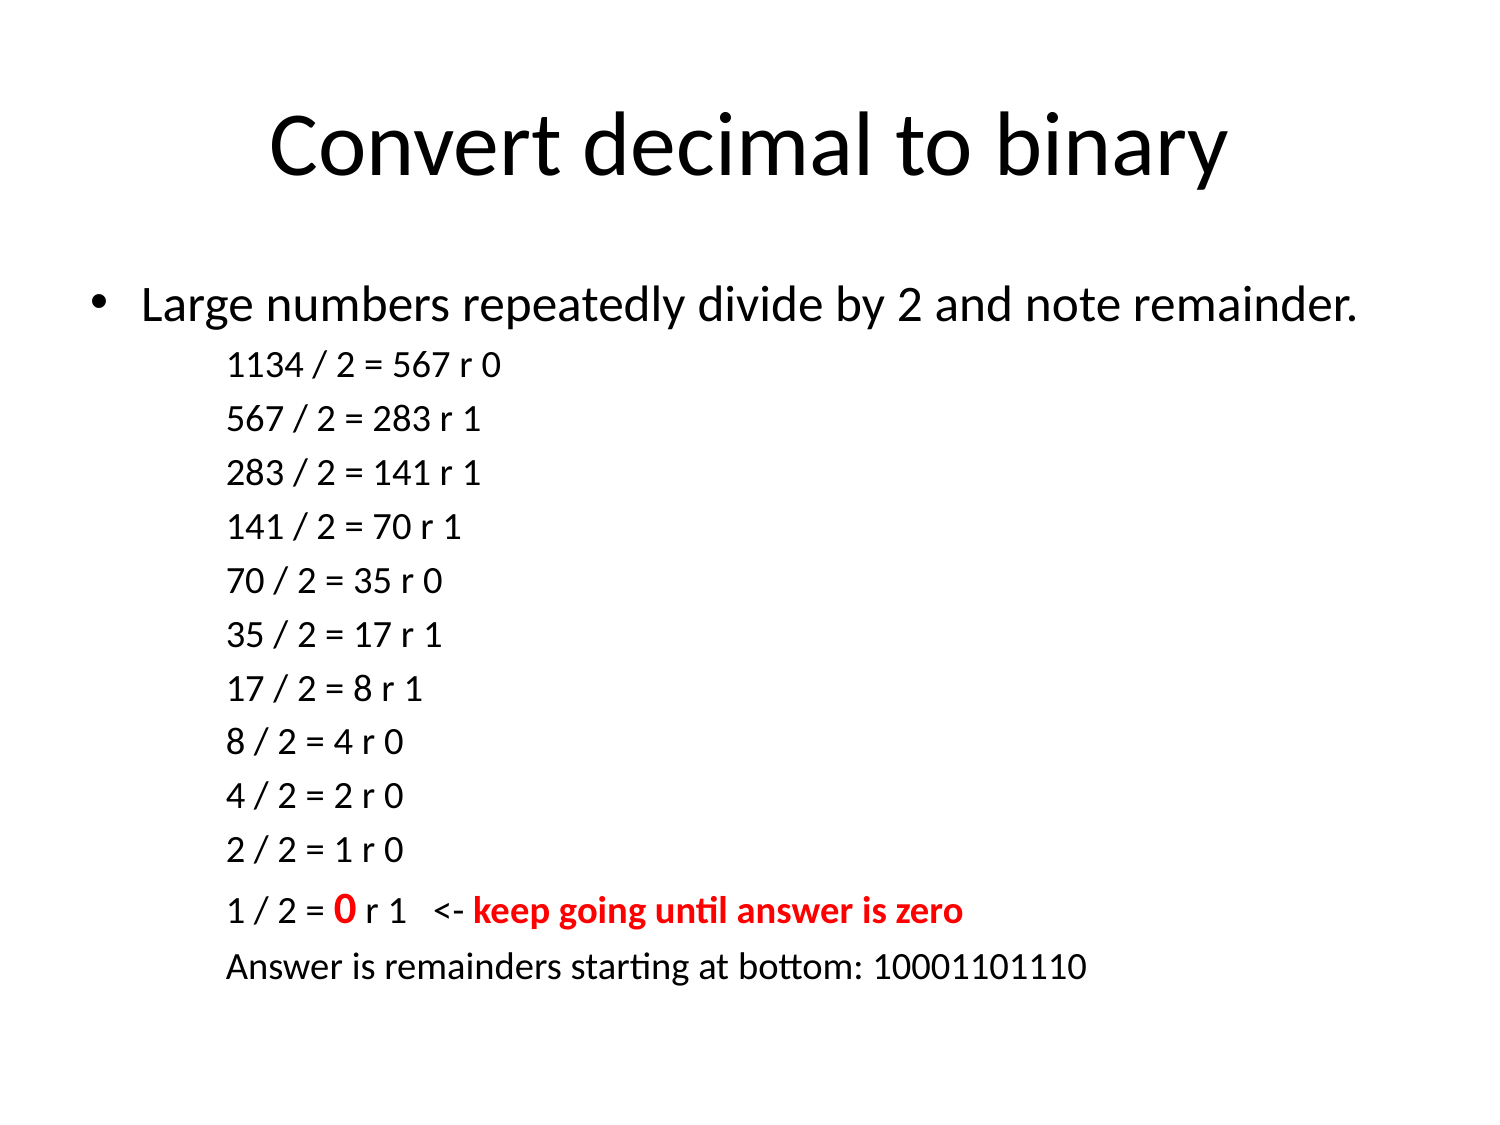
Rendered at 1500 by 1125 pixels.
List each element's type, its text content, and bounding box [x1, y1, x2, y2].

title Convert decimal to binary [75, 45, 1425, 233]
list Large numbers repeatedly divide by 2 and note remainder. 1134 / 2 = 567 r 0 567 / 2 = 283 r 1 283 / 2 = 141 r 1 141 / 2 = 70 r 1 70 / 2 = 35 r 0 35 / 2 = 17 r 1 17 / 2 = 8 r 1 8 / 2 = 4 r 0 4 / 2 = 2 r 0 2 / 2 = 1 r 0 1 / 2 = 0 r 1 <- keep going until answer is zero Answer is remainders starting at bottom: 10001101110 [75, 262, 1425, 1005]
